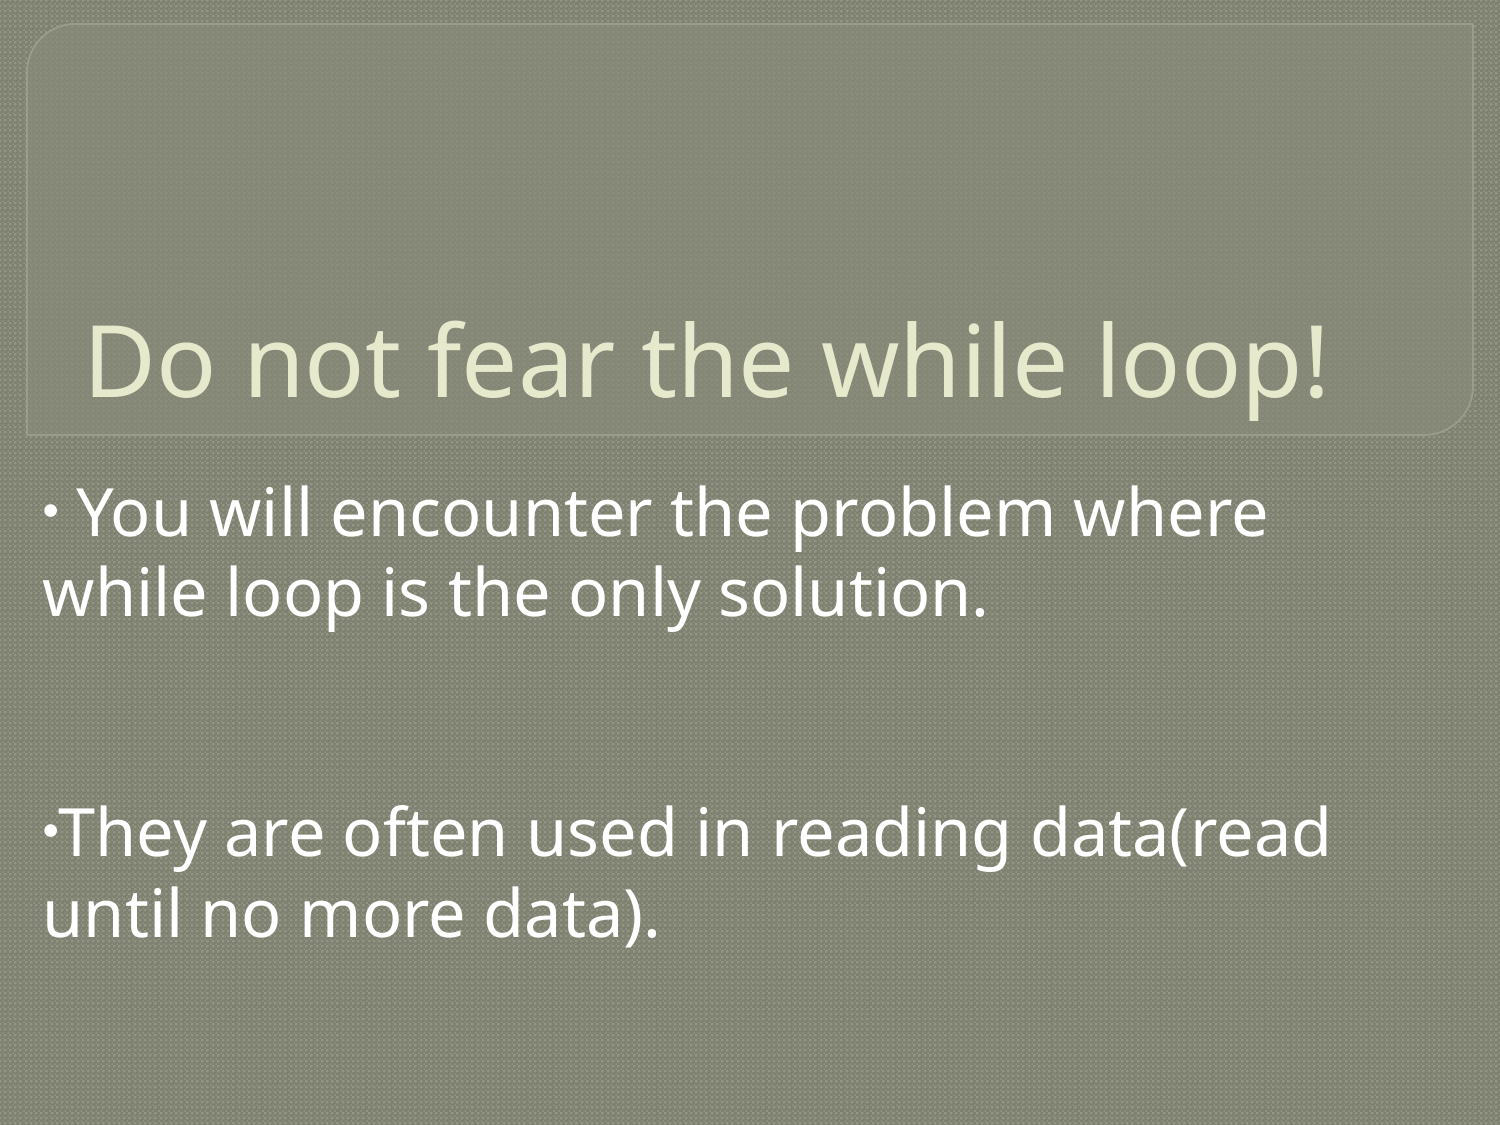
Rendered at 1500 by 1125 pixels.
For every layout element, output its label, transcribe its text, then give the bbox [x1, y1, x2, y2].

subtitle You will encounter the problem where while loop is the only solution. They are often used in reading data(read until no more data). [35, 462, 1427, 1090]
title Do not fear the while loop! [76, 62, 1427, 425]
